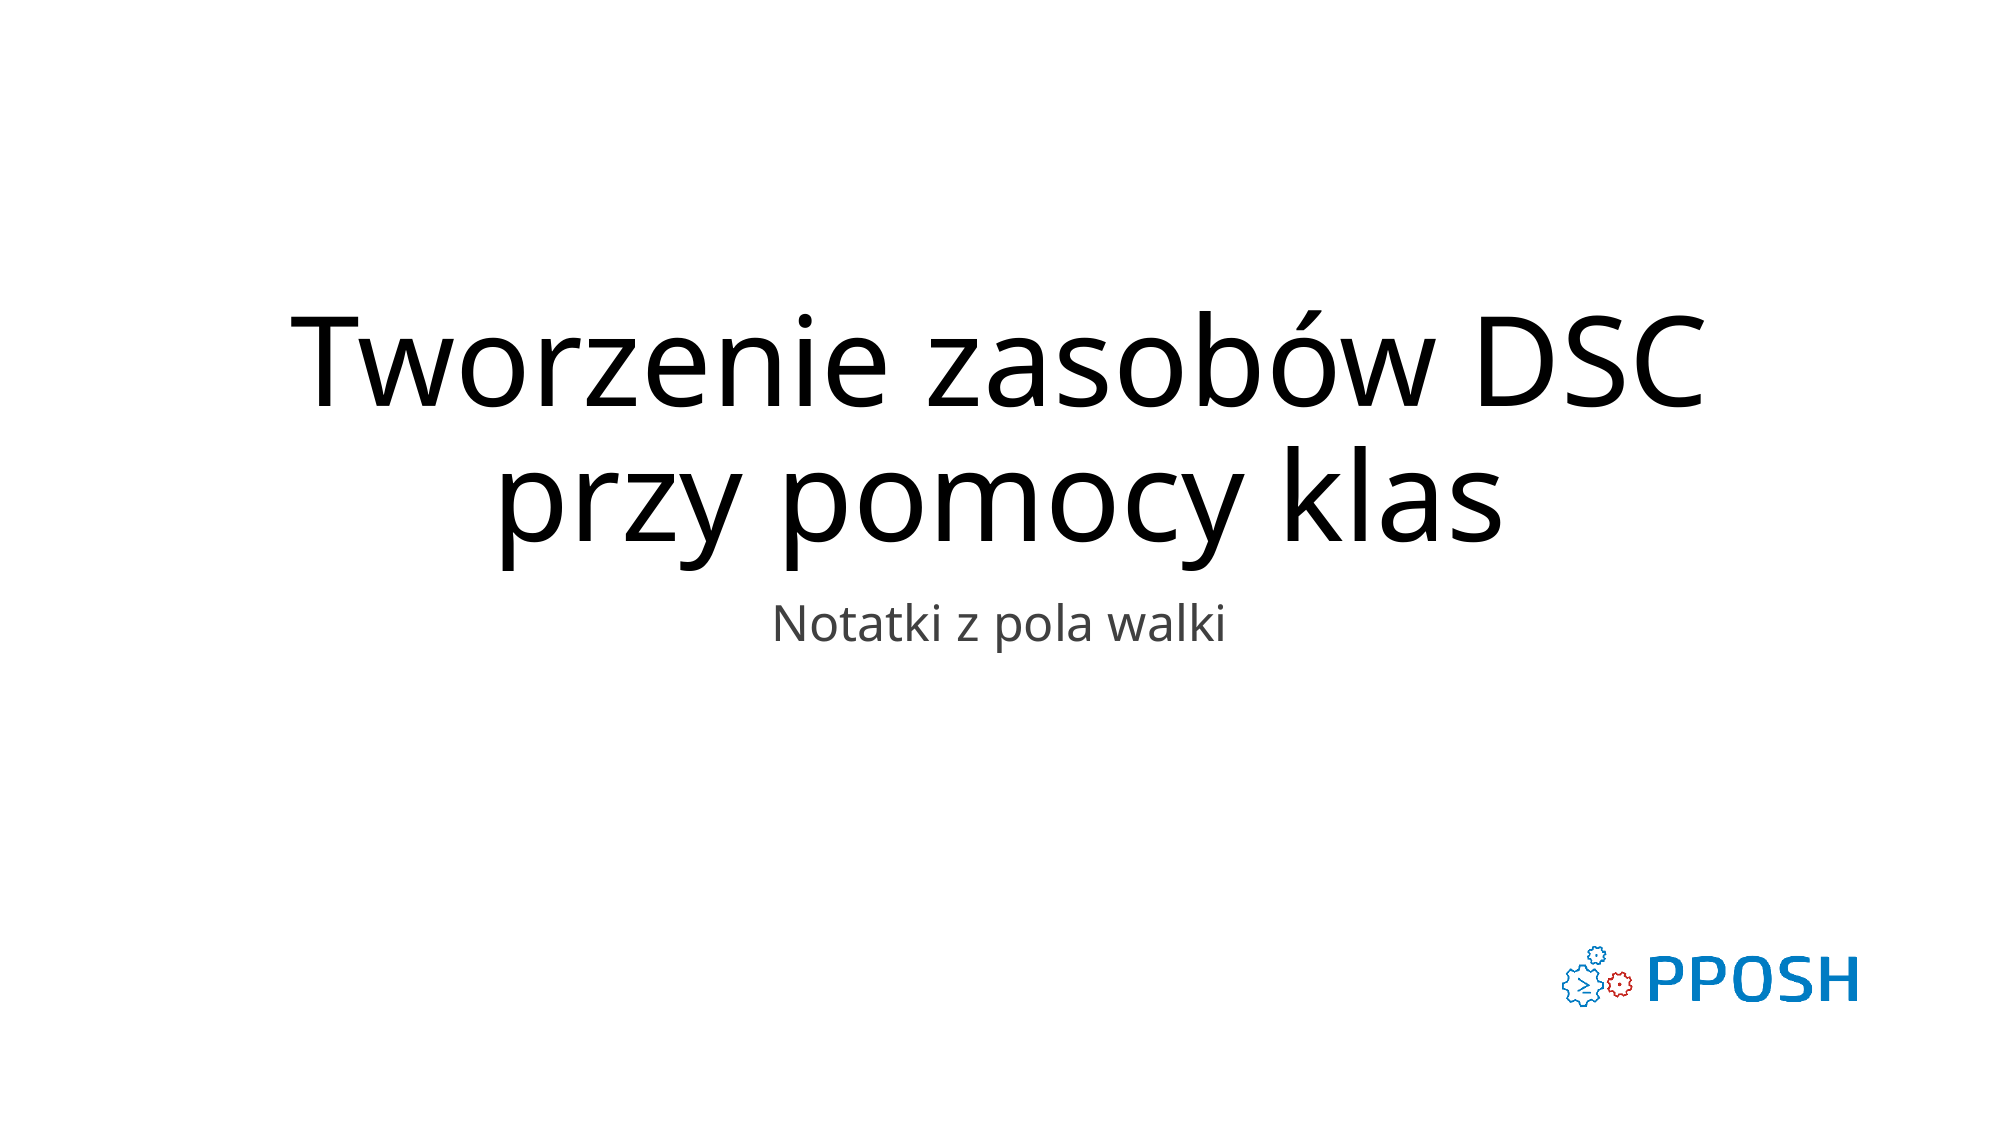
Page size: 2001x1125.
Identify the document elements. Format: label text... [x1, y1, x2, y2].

title Tworzenie zasobów DSC przy pomocy klas [249, 184, 1750, 577]
picture [1559, 942, 1864, 1014]
subtitle Notatki z pola walki [249, 590, 1750, 863]
